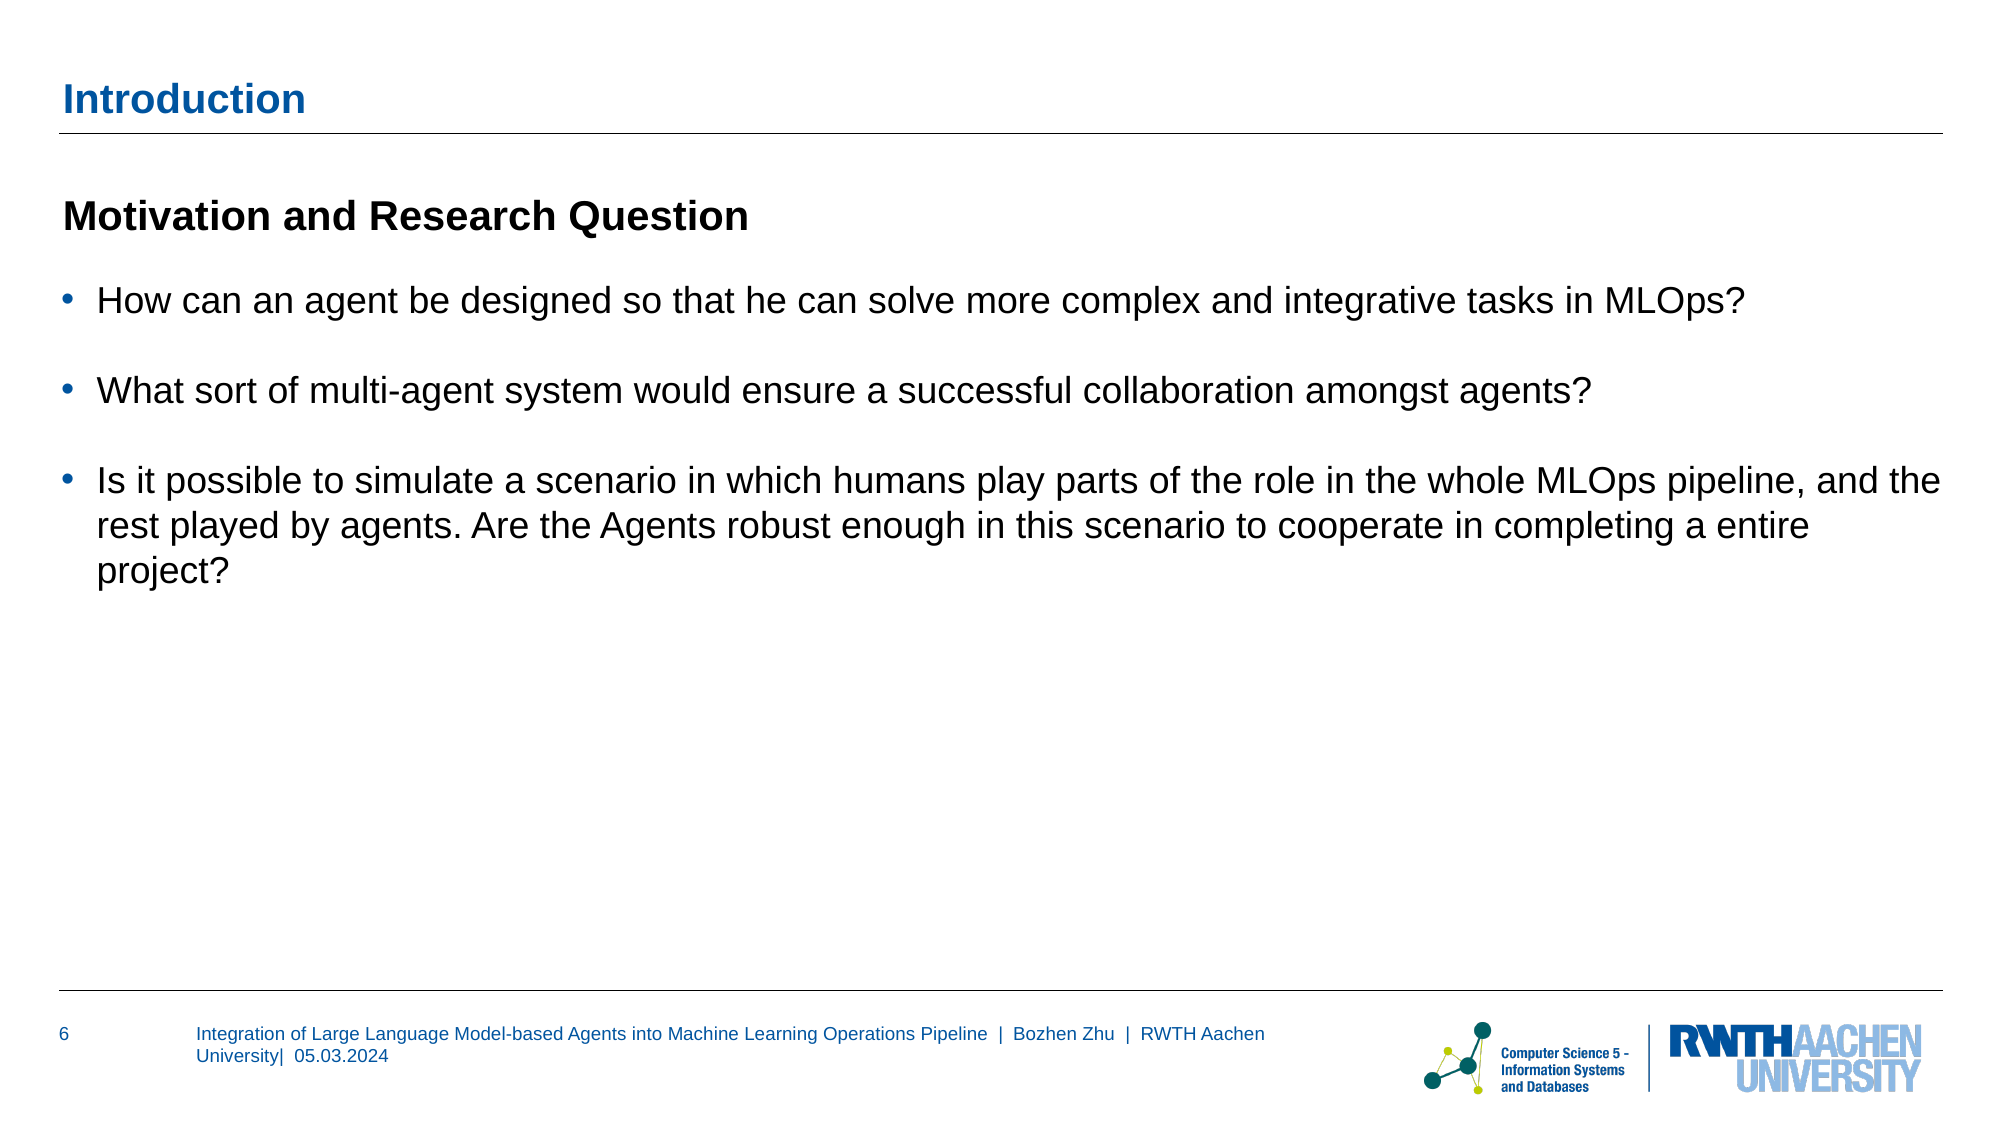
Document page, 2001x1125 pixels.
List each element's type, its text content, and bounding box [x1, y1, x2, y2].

title Introduction [63, 33, 1947, 123]
list Motivation and Research Question [63, 189, 1947, 231]
picture [1403, 991, 1942, 1125]
list How can an agent be designed so that he can solve more complex and integrative tasks in MLOps? What sort of multi-agent system would ensure a successful collaboration amongst agents? Is it possible to simulate a scenario in which humans play parts of the role in the whole MLOps pipeline, and the rest played by agents. Are the Agents robust enough in this scenario to cooperate in completing a entire project? [61, 276, 1945, 801]
